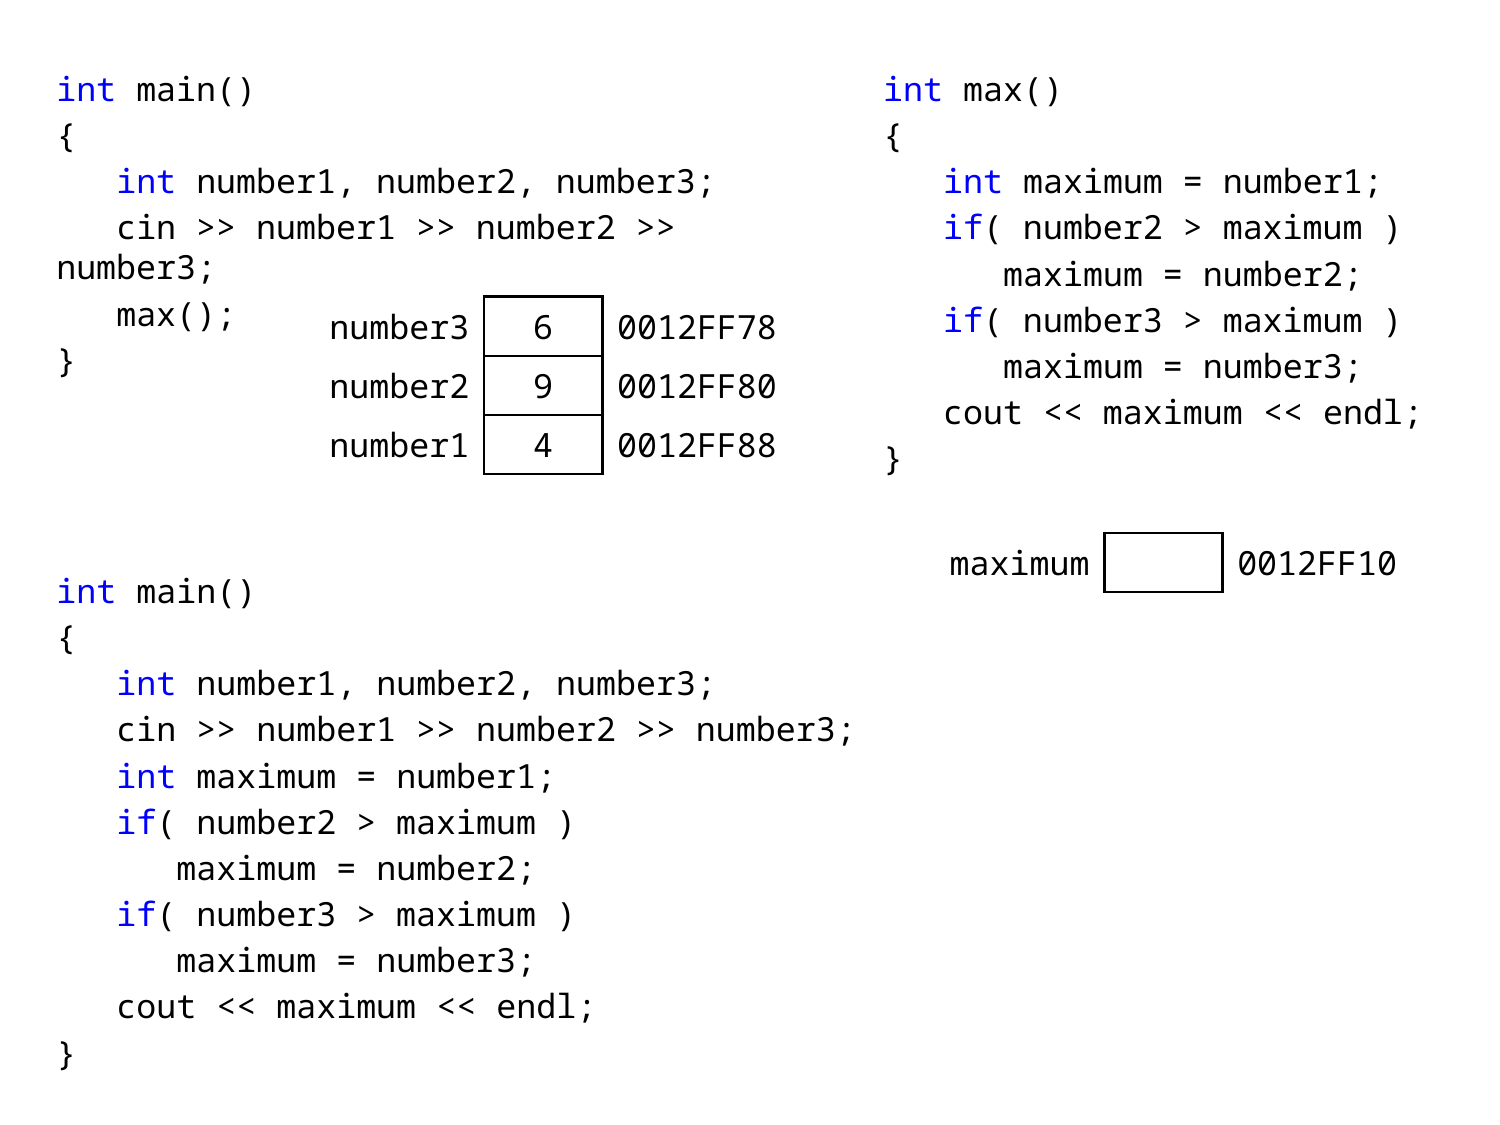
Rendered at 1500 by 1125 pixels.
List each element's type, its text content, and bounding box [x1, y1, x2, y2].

table_header 0012FF10 [1224, 533, 1429, 592]
table_cell number2 [307, 356, 483, 415]
table_header maximum [927, 533, 1103, 592]
table_cell number1 [307, 415, 483, 474]
list int max() { int maximum = number1; if( number2 > maximum ) maximum = number2; if( number3 > maximum ) maximum = number3; cout << maximum << endl; } [867, 60, 1459, 504]
table_cell 4 [485, 416, 601, 473]
table_header number3 [307, 297, 483, 356]
table_header 0012FF78 [604, 297, 809, 356]
table_cell 0012FF80 [604, 356, 809, 415]
list int main() { int number1, number2, number3; cin >> number1 >> number2 >> number3; max(); } [41, 60, 867, 357]
table_header [1106, 534, 1221, 591]
table_cell 0012FF88 [604, 415, 809, 474]
table_header 6 [485, 298, 601, 355]
table_cell 9 [485, 357, 601, 414]
list int main() { int number1, number2, number3; cin >> number1 >> number2 >> number3; int maximum = number1; if( number2 > maximum ) maximum = number2; if( number3 > maximum ) maximum = number3; cout << maximum << endl; } [41, 562, 898, 1095]
